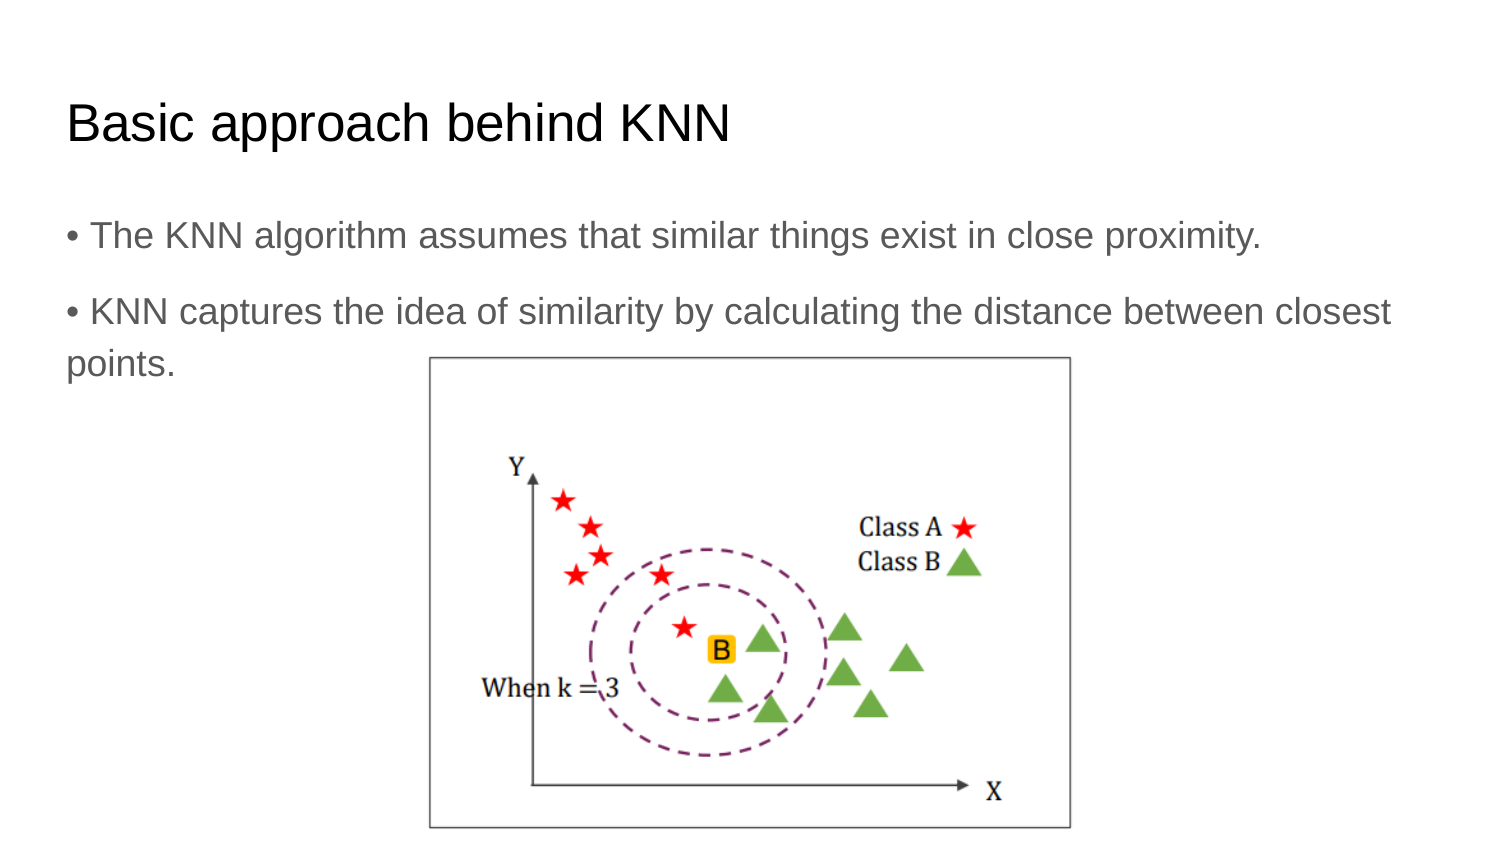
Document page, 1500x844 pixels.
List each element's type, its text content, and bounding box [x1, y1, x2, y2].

list • The KNN algorithm assumes that similar things exist in close proximity. • KNN captures the idea of similarity by calculating the distance between closest points. [51, 189, 1449, 750]
picture [400, 343, 1100, 832]
title Basic approach behind KNN [51, 72, 1449, 167]
